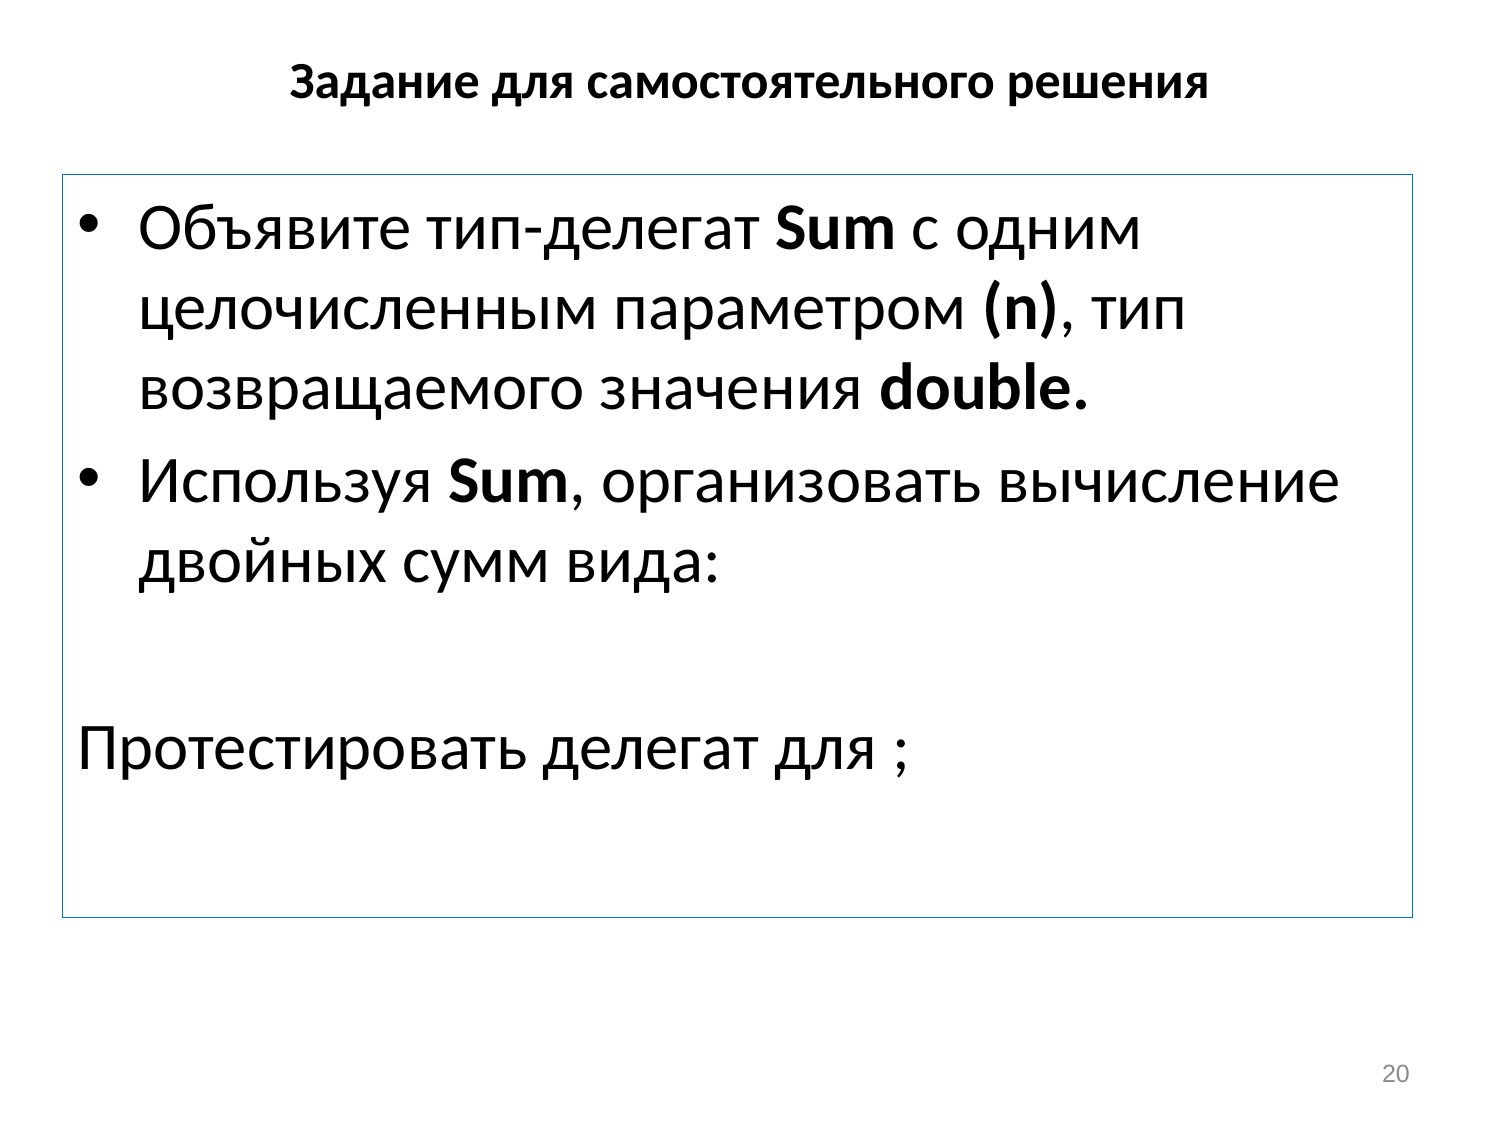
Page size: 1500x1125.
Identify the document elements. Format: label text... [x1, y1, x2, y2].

slide_number 20 [1074, 1042, 1425, 1103]
title Задание для самостоятельного решения [75, 24, 1425, 130]
